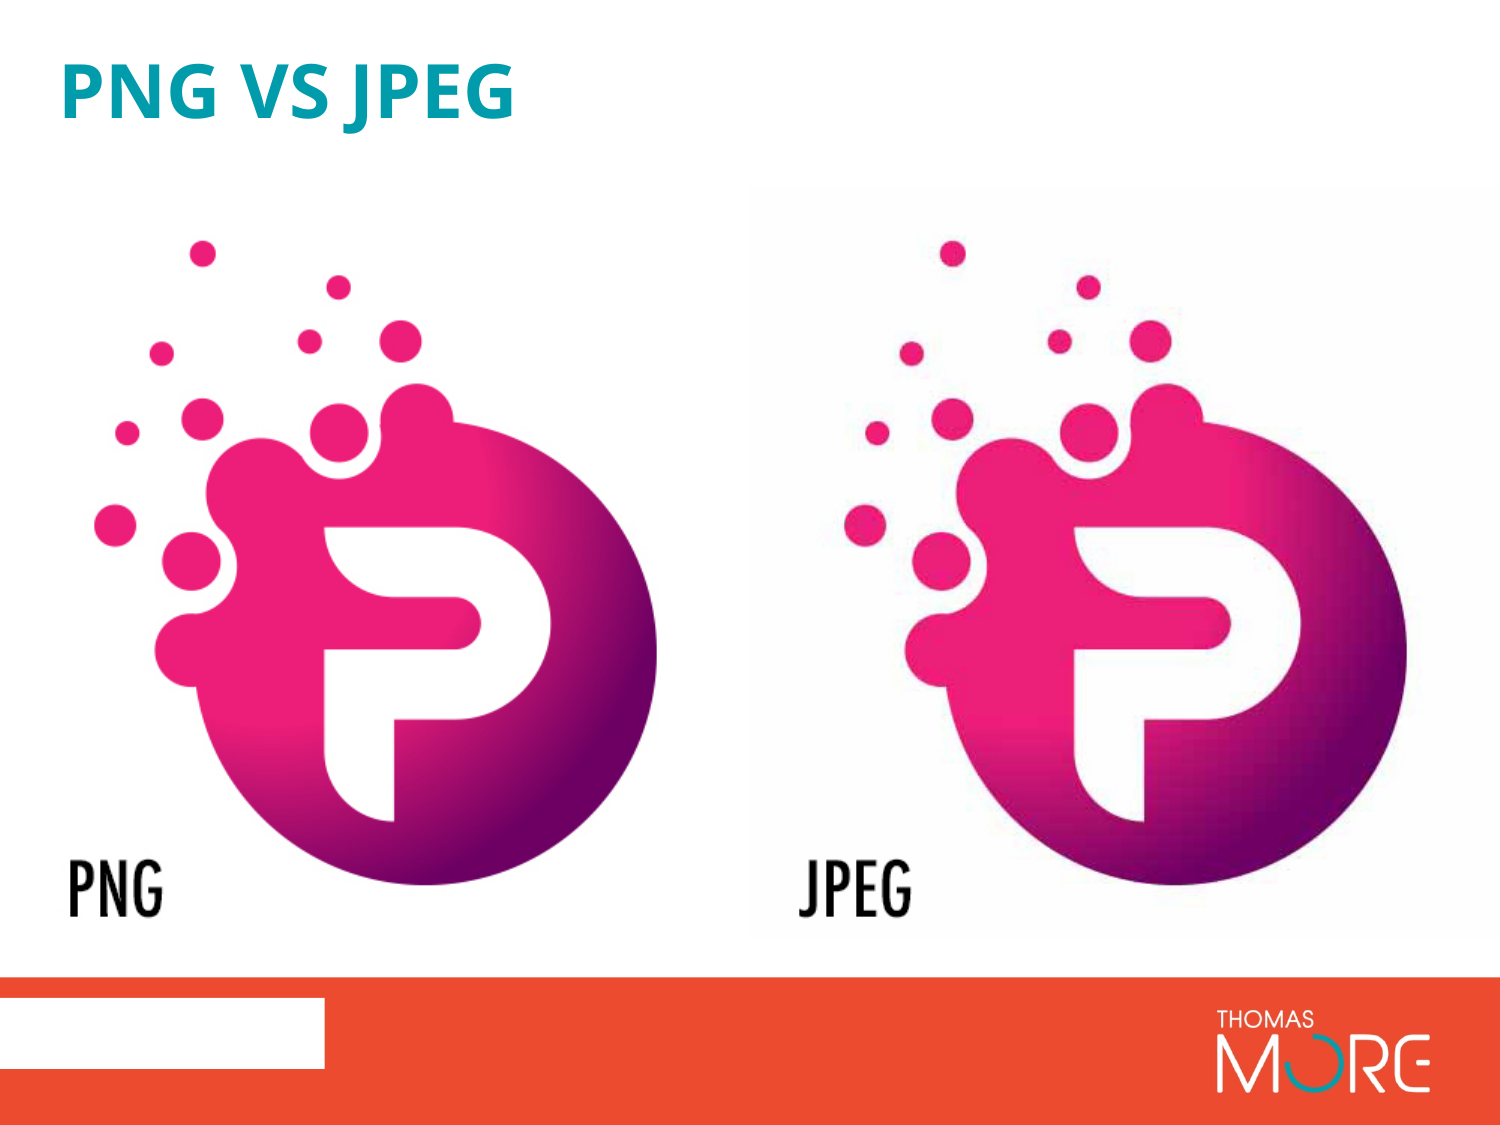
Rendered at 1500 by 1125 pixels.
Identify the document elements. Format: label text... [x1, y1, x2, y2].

picture [1187, 980, 1459, 1122]
picture [0, 187, 1500, 938]
title PNG vs JPEG [0, 0, 1500, 186]
